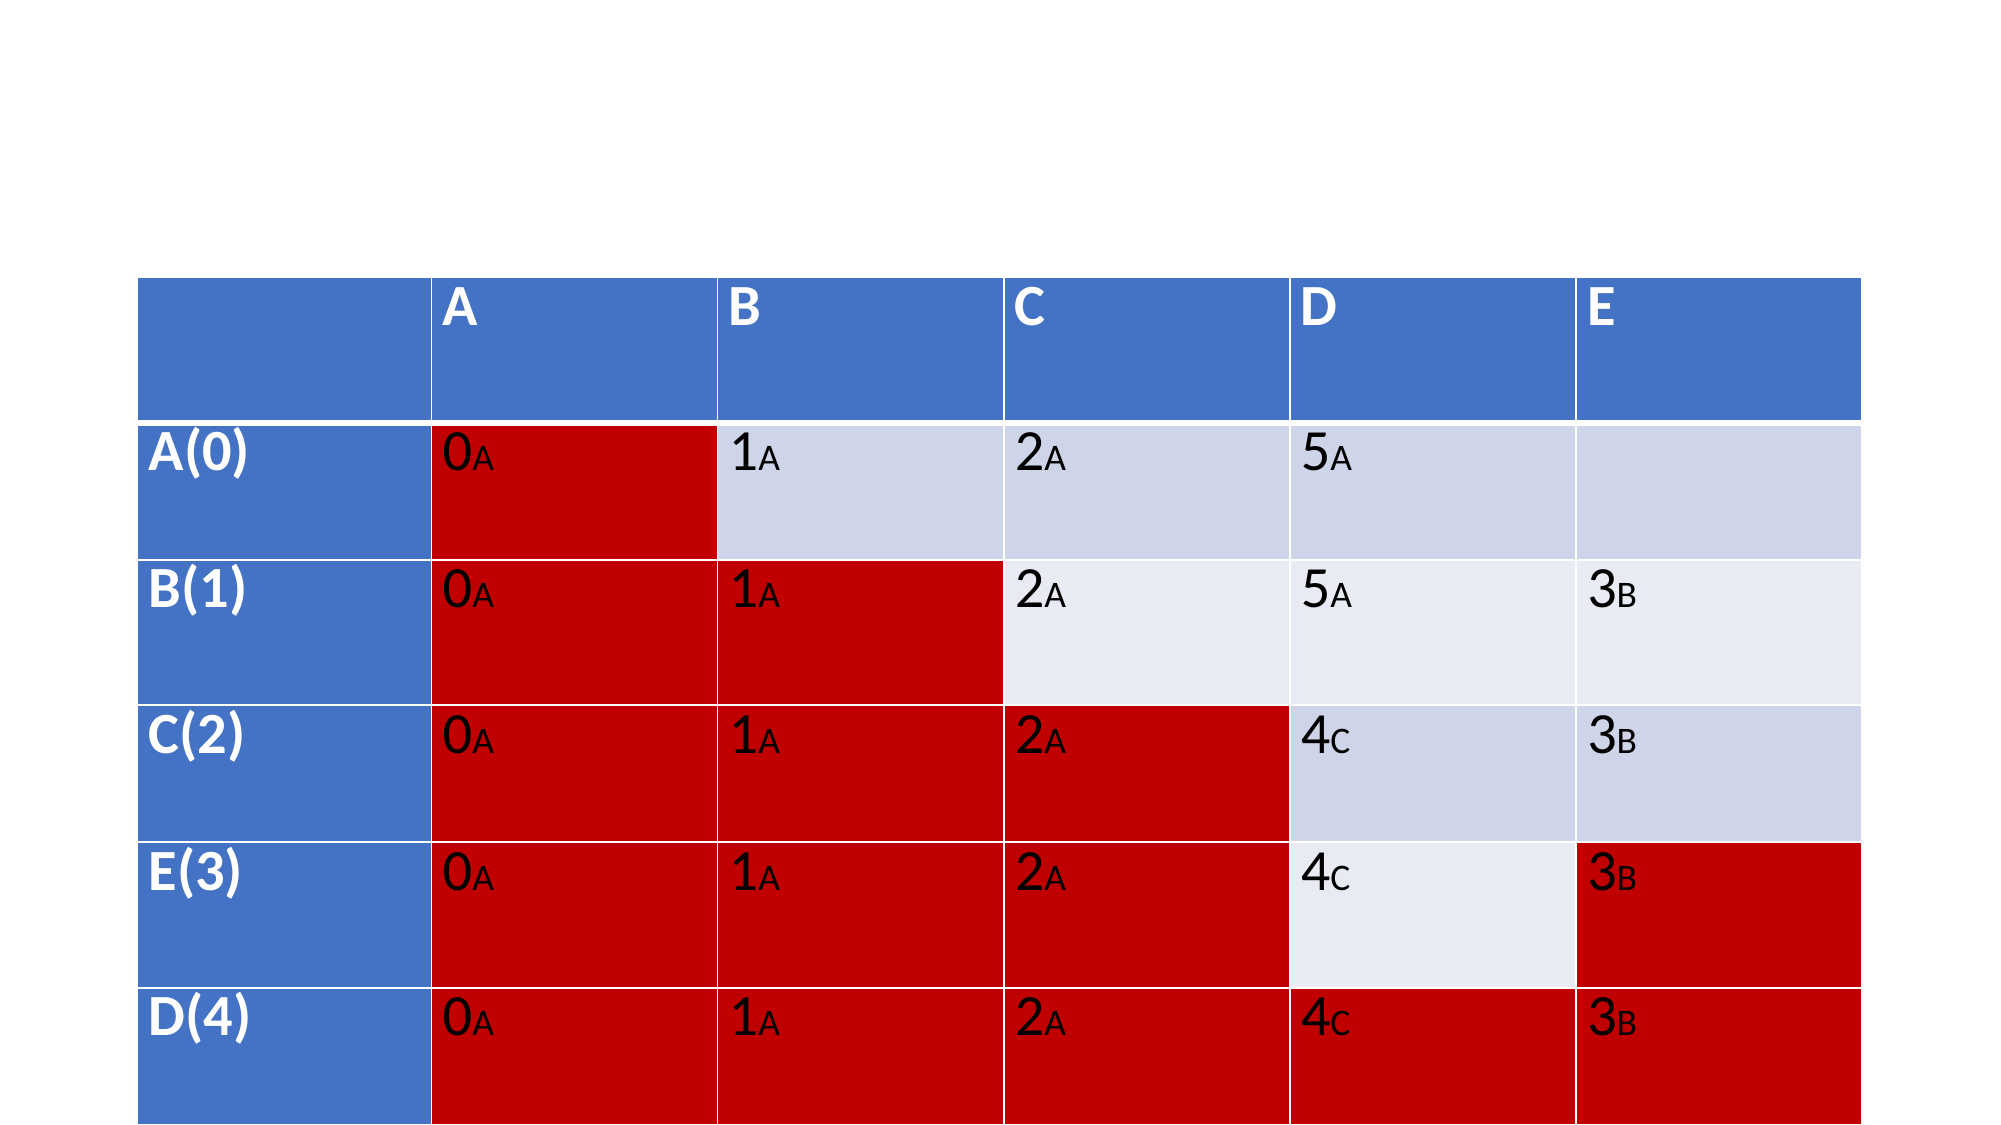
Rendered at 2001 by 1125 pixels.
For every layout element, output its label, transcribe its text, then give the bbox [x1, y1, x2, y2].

table_cell 5A [1291, 426, 1575, 559]
table_cell 3B [1577, 706, 1861, 841]
table_header C [1005, 278, 1289, 420]
table_cell 1A [718, 989, 1003, 1124]
table_cell 2A [1005, 706, 1289, 841]
table_cell 0A [432, 989, 717, 1124]
table_cell 1A [718, 561, 1003, 704]
table_cell 2A [1005, 989, 1289, 1124]
table_cell 4C [1291, 843, 1575, 987]
table_cell [1577, 426, 1861, 559]
table_cell 0A [432, 706, 717, 841]
table_cell 0A [432, 426, 717, 559]
table_cell 3B [1577, 843, 1861, 987]
table_cell 0A [432, 843, 717, 987]
table_cell 1A [718, 706, 1003, 841]
table_header D [1291, 278, 1575, 420]
table_cell E(3) [138, 843, 431, 987]
table_cell 2A [1005, 561, 1289, 704]
table_cell 0A [432, 561, 717, 704]
table_cell 5A [1291, 561, 1575, 704]
table_header E [1577, 278, 1861, 420]
table_cell 2A [1005, 843, 1289, 987]
table_header B [718, 278, 1003, 420]
table_cell 3B [1577, 989, 1861, 1124]
table_cell 4C [1291, 706, 1575, 841]
table_cell 3B [1577, 561, 1861, 704]
table_cell A(0) [138, 426, 431, 559]
table_cell 1A [718, 843, 1003, 987]
table_header [138, 278, 431, 420]
table_header A [432, 278, 717, 420]
table_cell B(1) [138, 561, 431, 704]
table_cell C(2) [138, 706, 431, 841]
table_cell 4C [1291, 989, 1575, 1124]
table_cell D(4) [138, 989, 431, 1124]
table_cell 1A [718, 426, 1003, 559]
table_cell 2A [1005, 426, 1289, 559]
